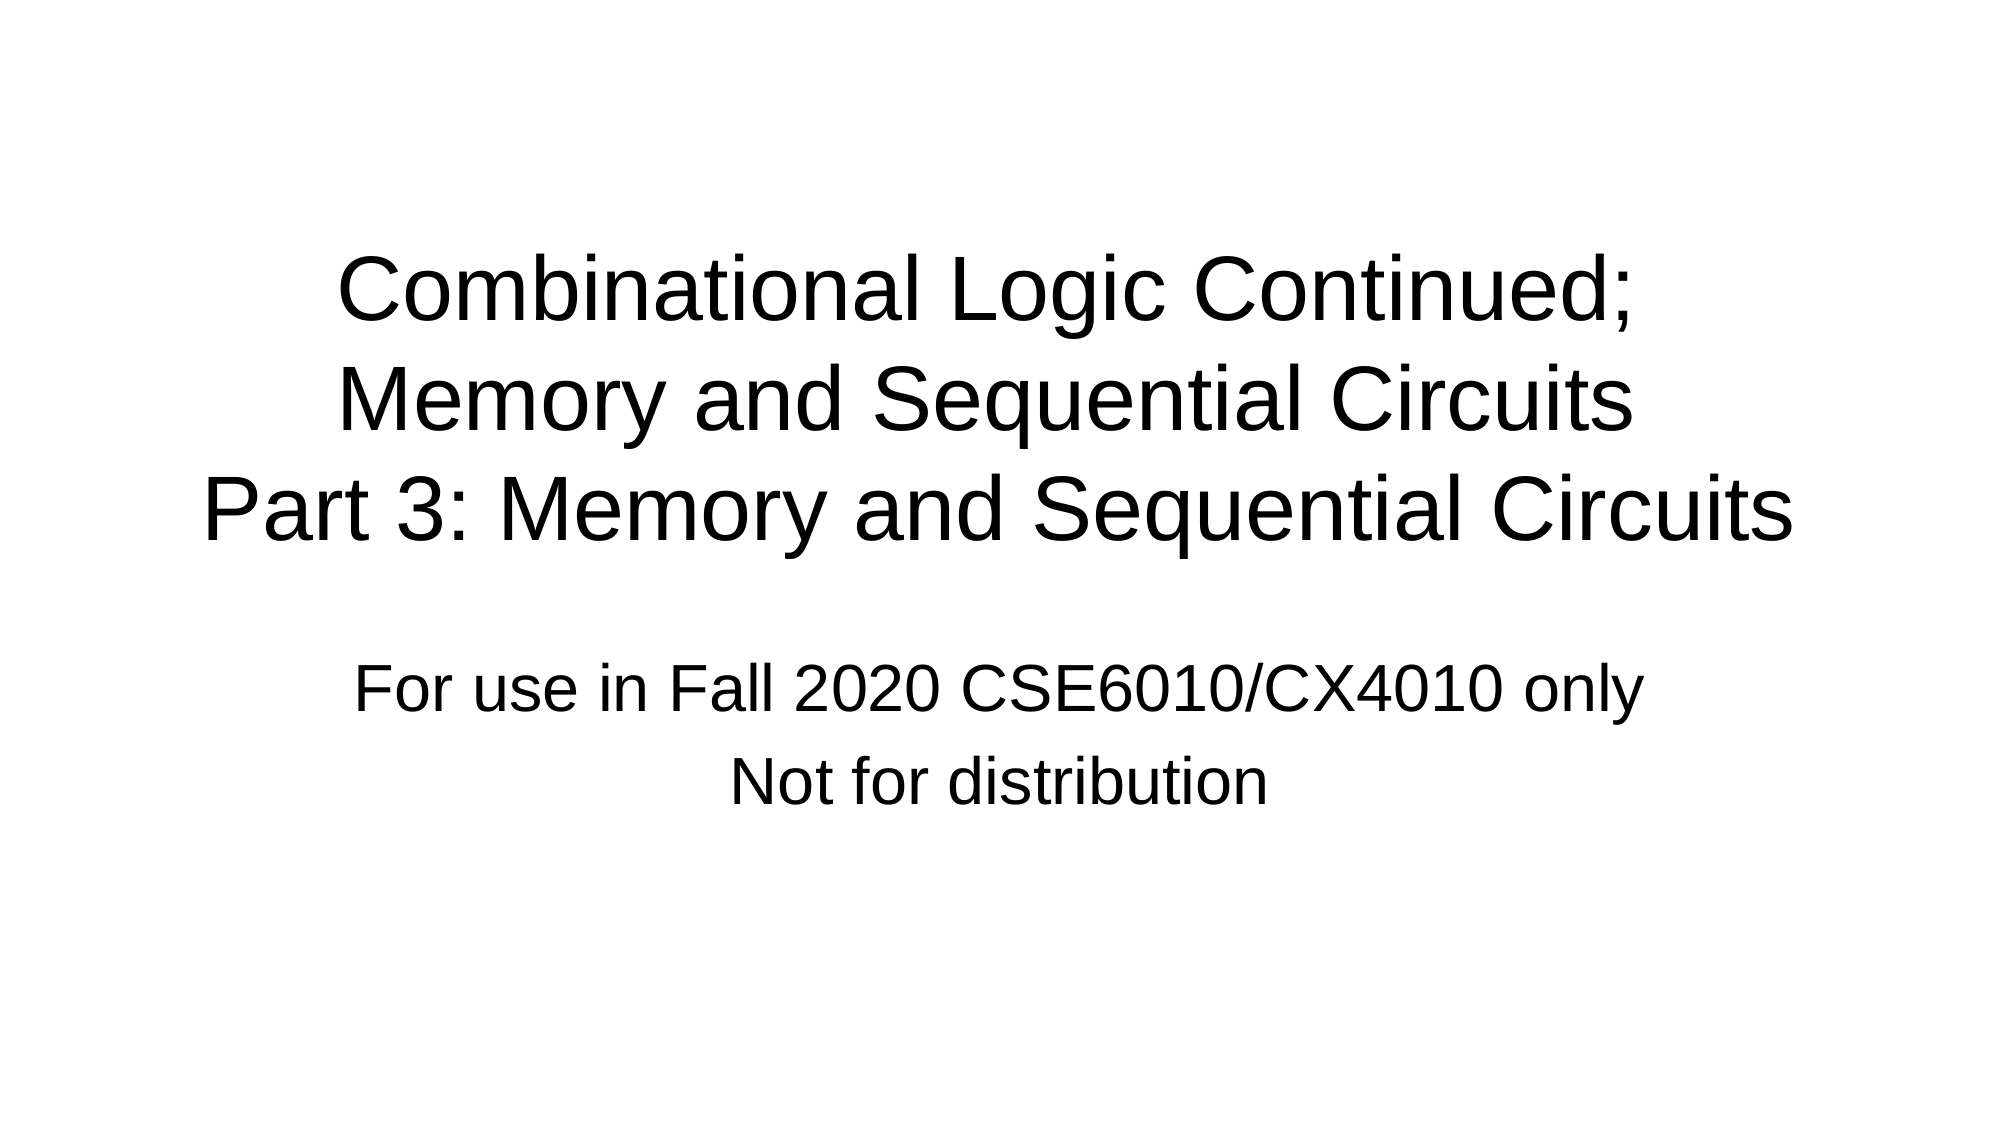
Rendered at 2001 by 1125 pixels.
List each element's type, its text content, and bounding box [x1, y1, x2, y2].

subtitle For use in Fall 2020 CSE6010/CX4010 only Not for distribution [300, 637, 1700, 925]
title Combinational Logic Continued; Memory and Sequential Circuits Part 3: Memory and Sequential Circuits [99, 224, 1900, 563]
